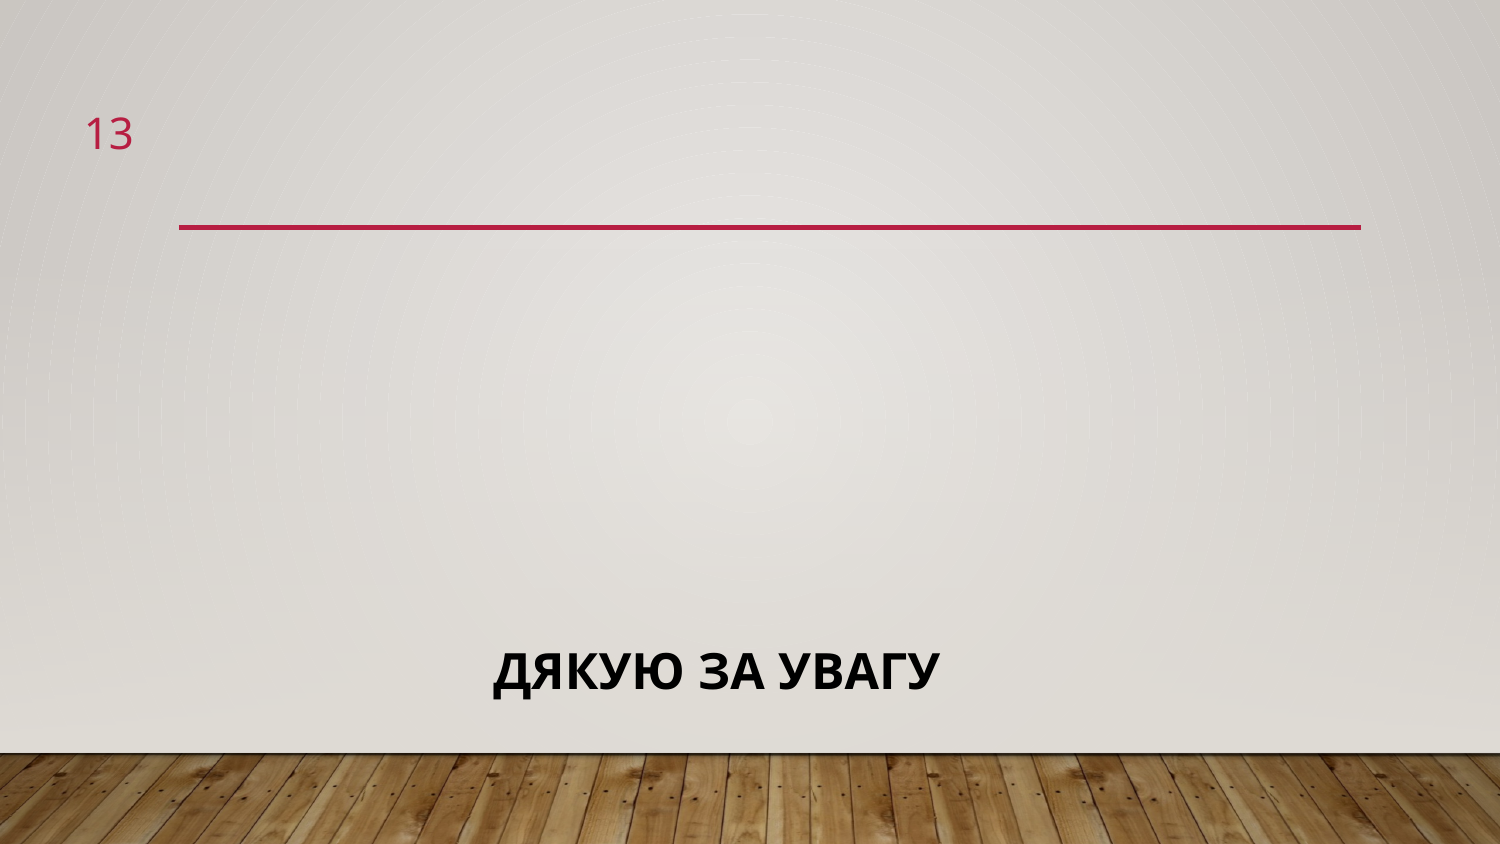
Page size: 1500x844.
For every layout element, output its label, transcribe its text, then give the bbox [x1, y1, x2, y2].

title Дякую за увагу [126, 603, 1308, 744]
slide_number 13 [59, 98, 159, 161]
picture [0, 753, 1500, 844]
